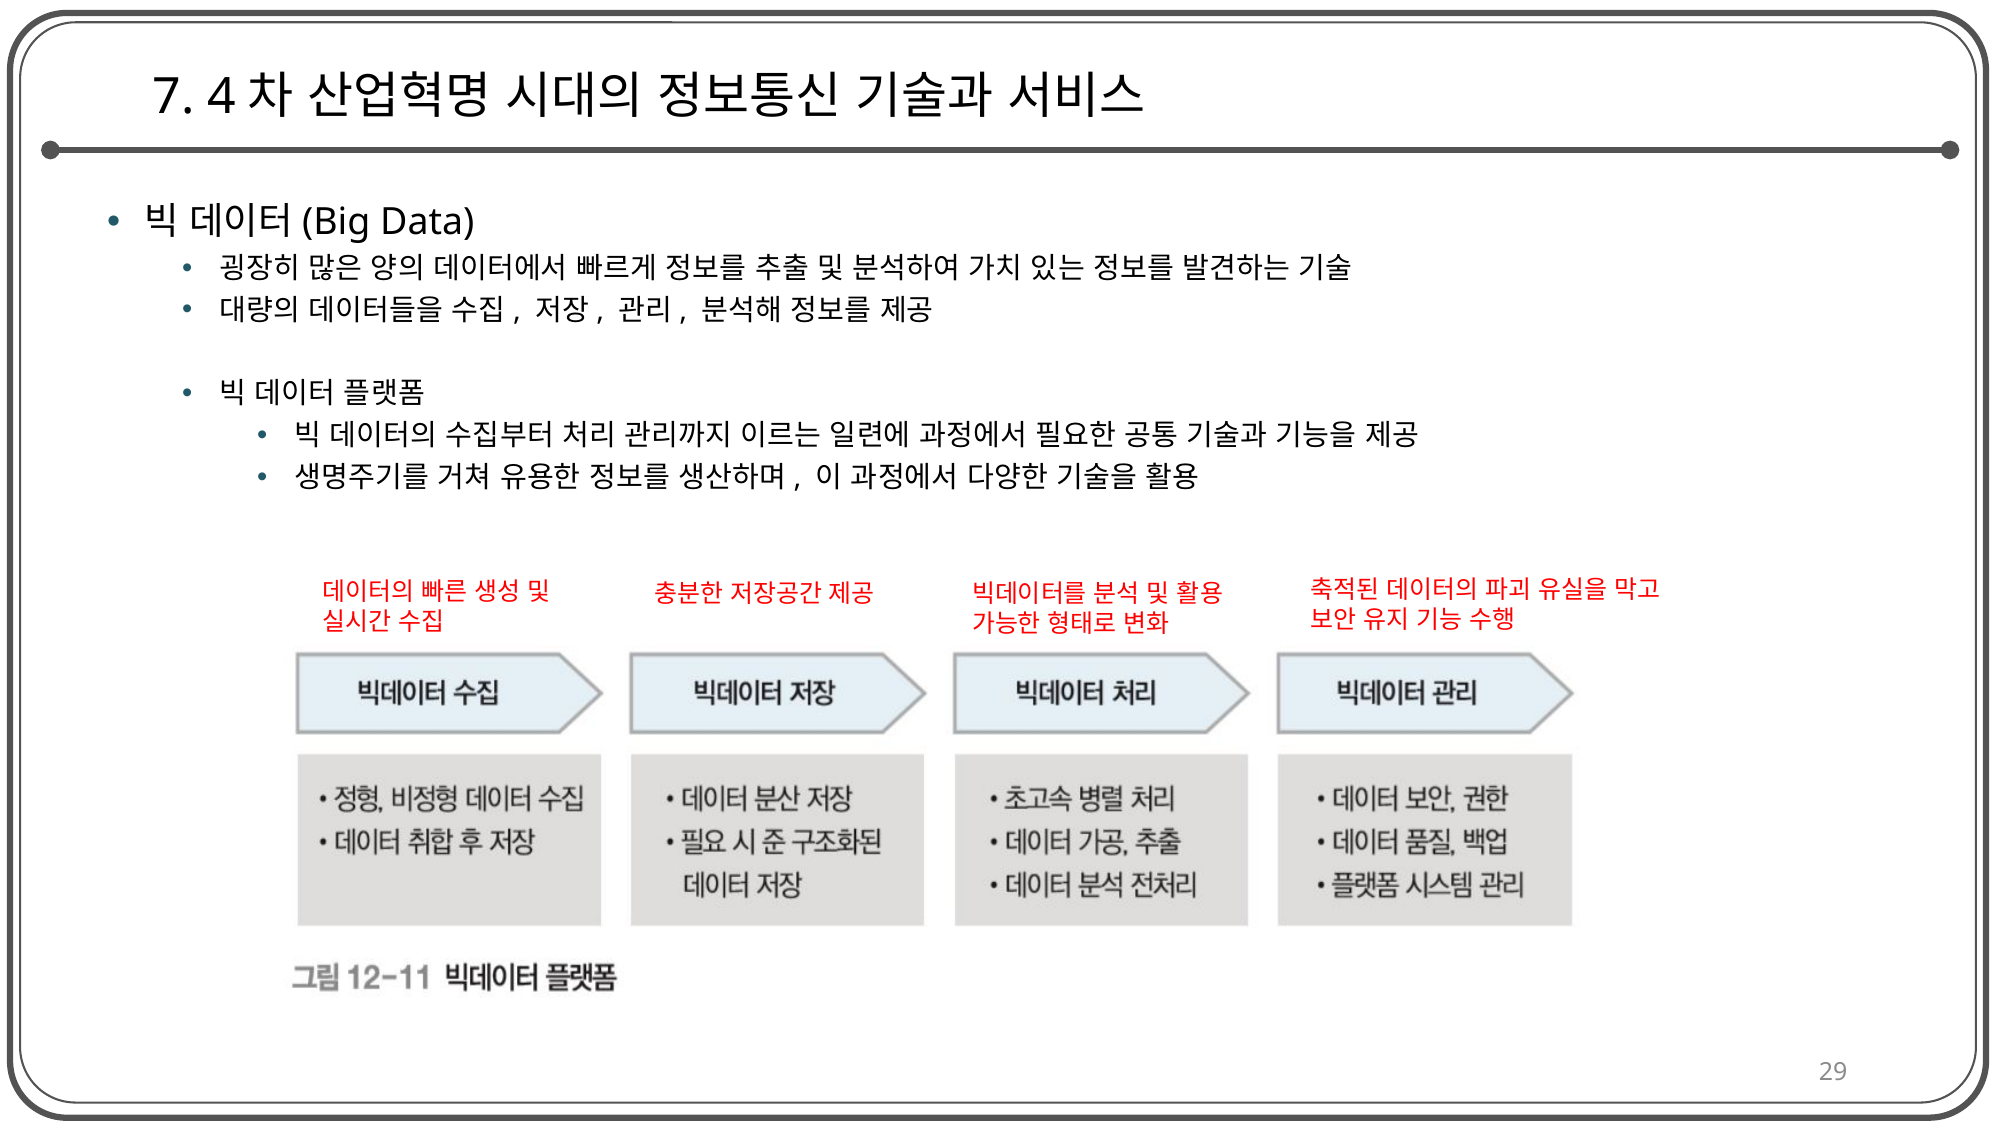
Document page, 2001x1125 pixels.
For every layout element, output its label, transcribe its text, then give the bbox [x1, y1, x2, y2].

title 7. 4차 산업혁명 시대의 정보통신 기술과 서비스 [137, 45, 1863, 150]
picture [284, 645, 1588, 998]
list 빅 데이터(Big Data) 굉장히 많은 양의 데이터에서 빠르게 정보를 추출 및 분석하여 가치 있는 정보를 발견하는 기술 대량의 데이터들을 수집, 저장, 관리, 분석해 정보를 제공 빅 데이터 플랫폼 빅 데이터의 수집부터 처리 관리까지 이르는 일련에 과정에서 필요한 공통 기술과 기능을 제공 생명주기를 거쳐 유용한 정보를 생산하며, 이 과정에서 다양한 기술을 활용 [92, 194, 1910, 1014]
text_box 데이터의 빠른 생성 및 실시간 수집 [308, 567, 573, 643]
text_box 충분한 저장공간 제공 [639, 569, 891, 615]
text_box 축적된 데이터의 파괴 유실을 막고 보안 유지 기능 수행 [1296, 565, 1676, 641]
slide_number 29 [1412, 1042, 1863, 1103]
text_box 빅데이터를 분석 및 활용 가능한 형태로 변화 [957, 569, 1238, 645]
